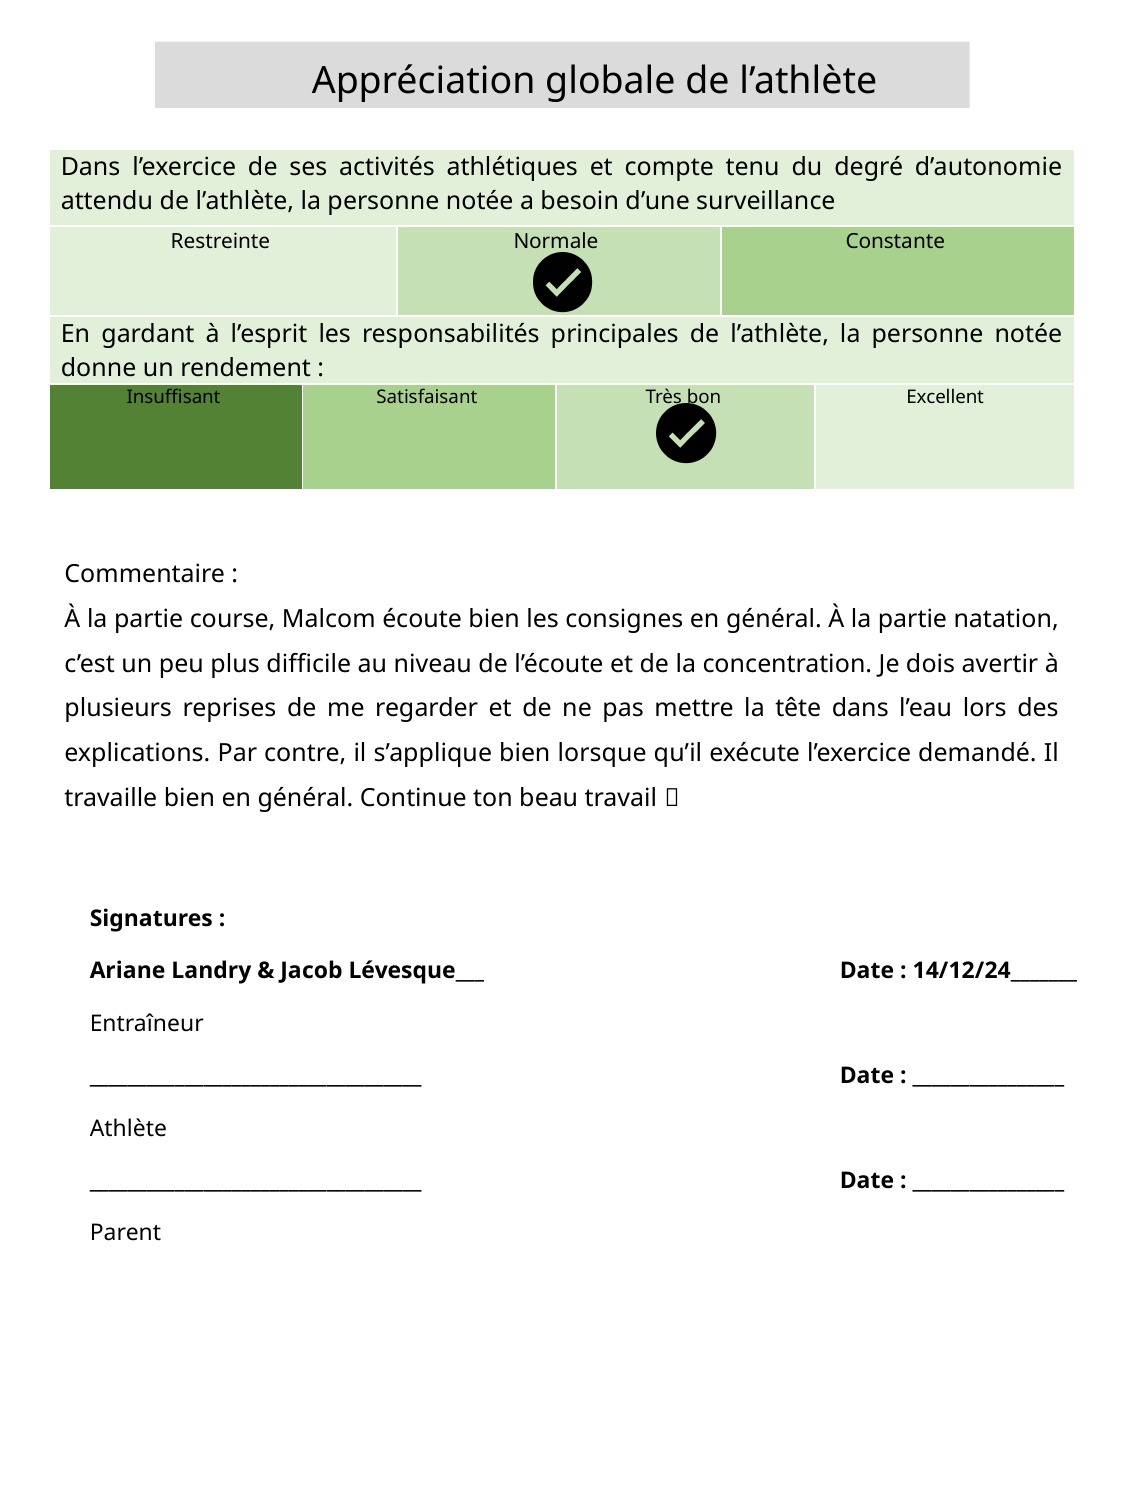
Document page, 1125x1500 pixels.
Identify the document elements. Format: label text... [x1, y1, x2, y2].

text_box Commentaire : À la partie course, Malcom écoute bien les consignes en général. À la partie natation, c’est un peu plus difficile au niveau de l’écoute et de la concentration. Je dois avertir à plusieurs reprises de me regarder et de ne pas mettre la tête dans l’eau lors des explications. Par contre, il s’applique bien lorsque qu’il exécute l’exercice demandé. Il travaille bien en général. Continue ton beau travail  [49, 534, 1076, 819]
table_cell Excellent [816, 385, 1074, 489]
text_box Appréciation globale de l’athlète [155, 41, 970, 108]
table_cell Restreinte [50, 227, 396, 315]
table_cell Insuffisant [50, 385, 302, 489]
table_header Dans l’exercice de ses activités athlétiques et compte tenu du degré d’autonomie attendu de l’athlète, la personne notée a besoin d’une surveillance [50, 150, 1074, 225]
text_box Signatures : Ariane Landry & Jacob Lévesque___ Date : 14/12/24_______ Entraîneur ___________________________________ Date : ________________ Athlète ___________________________________ Date : ________________ Parent [0, 892, 1102, 1253]
table_cell Constante [722, 227, 1074, 315]
picture [524, 244, 600, 320]
table_cell Très bon [557, 385, 814, 489]
table_cell Satisfaisant [303, 385, 555, 489]
table_cell En gardant à l’esprit les responsabilités principales de l’athlète, la personne notée donne un rendement : [50, 317, 1074, 383]
table_cell Normale [398, 227, 720, 315]
picture [648, 395, 724, 471]
